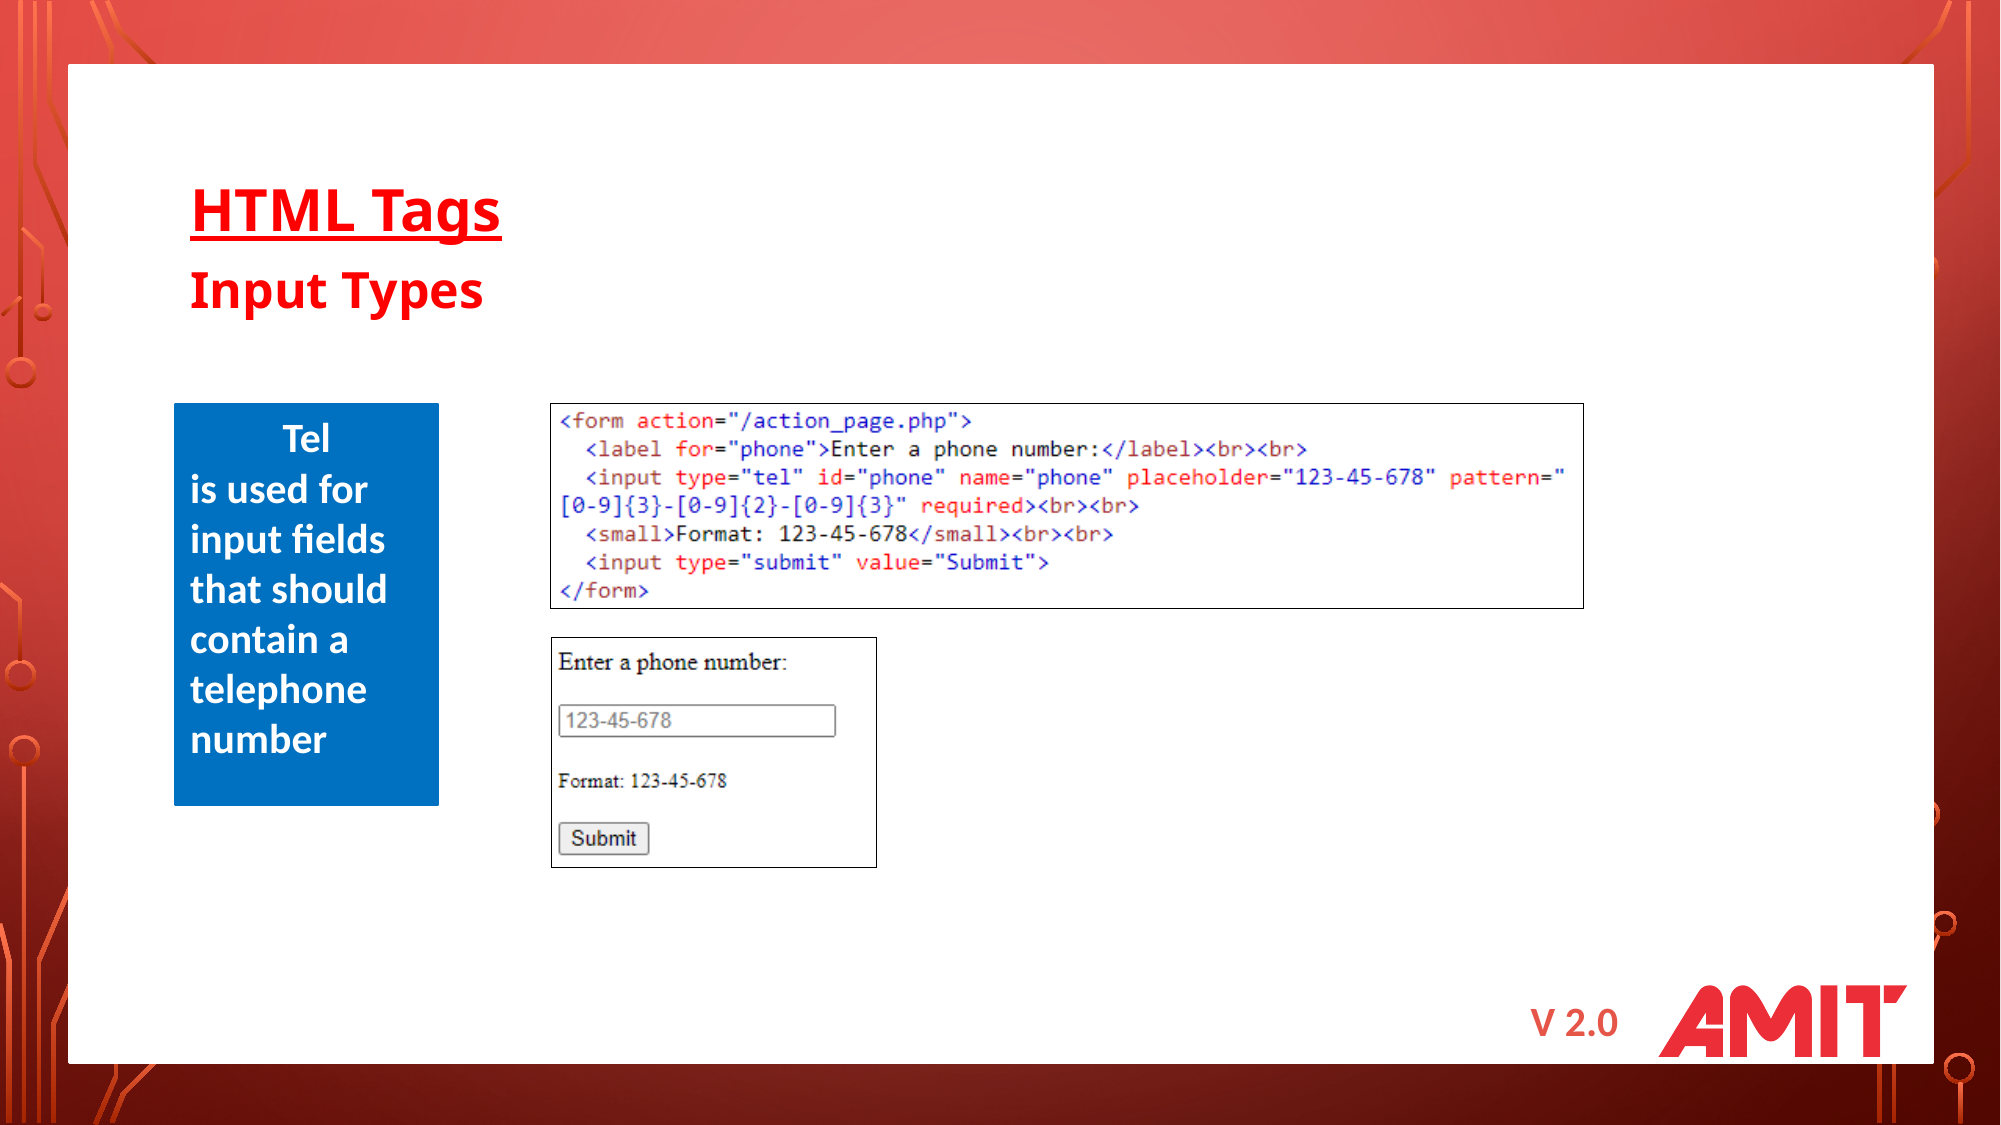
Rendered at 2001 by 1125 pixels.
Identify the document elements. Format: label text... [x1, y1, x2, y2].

text_box HTML Tags [175, 165, 1812, 251]
picture [1658, 963, 1966, 1086]
picture [550, 403, 1584, 609]
text_box V 2.0 [1515, 987, 1658, 1053]
text_box Input Types [175, 251, 1812, 327]
picture [550, 637, 877, 868]
text_box Tel is used for input fields that should contain a telephone number [174, 403, 439, 806]
text_box [68, 64, 1934, 1064]
